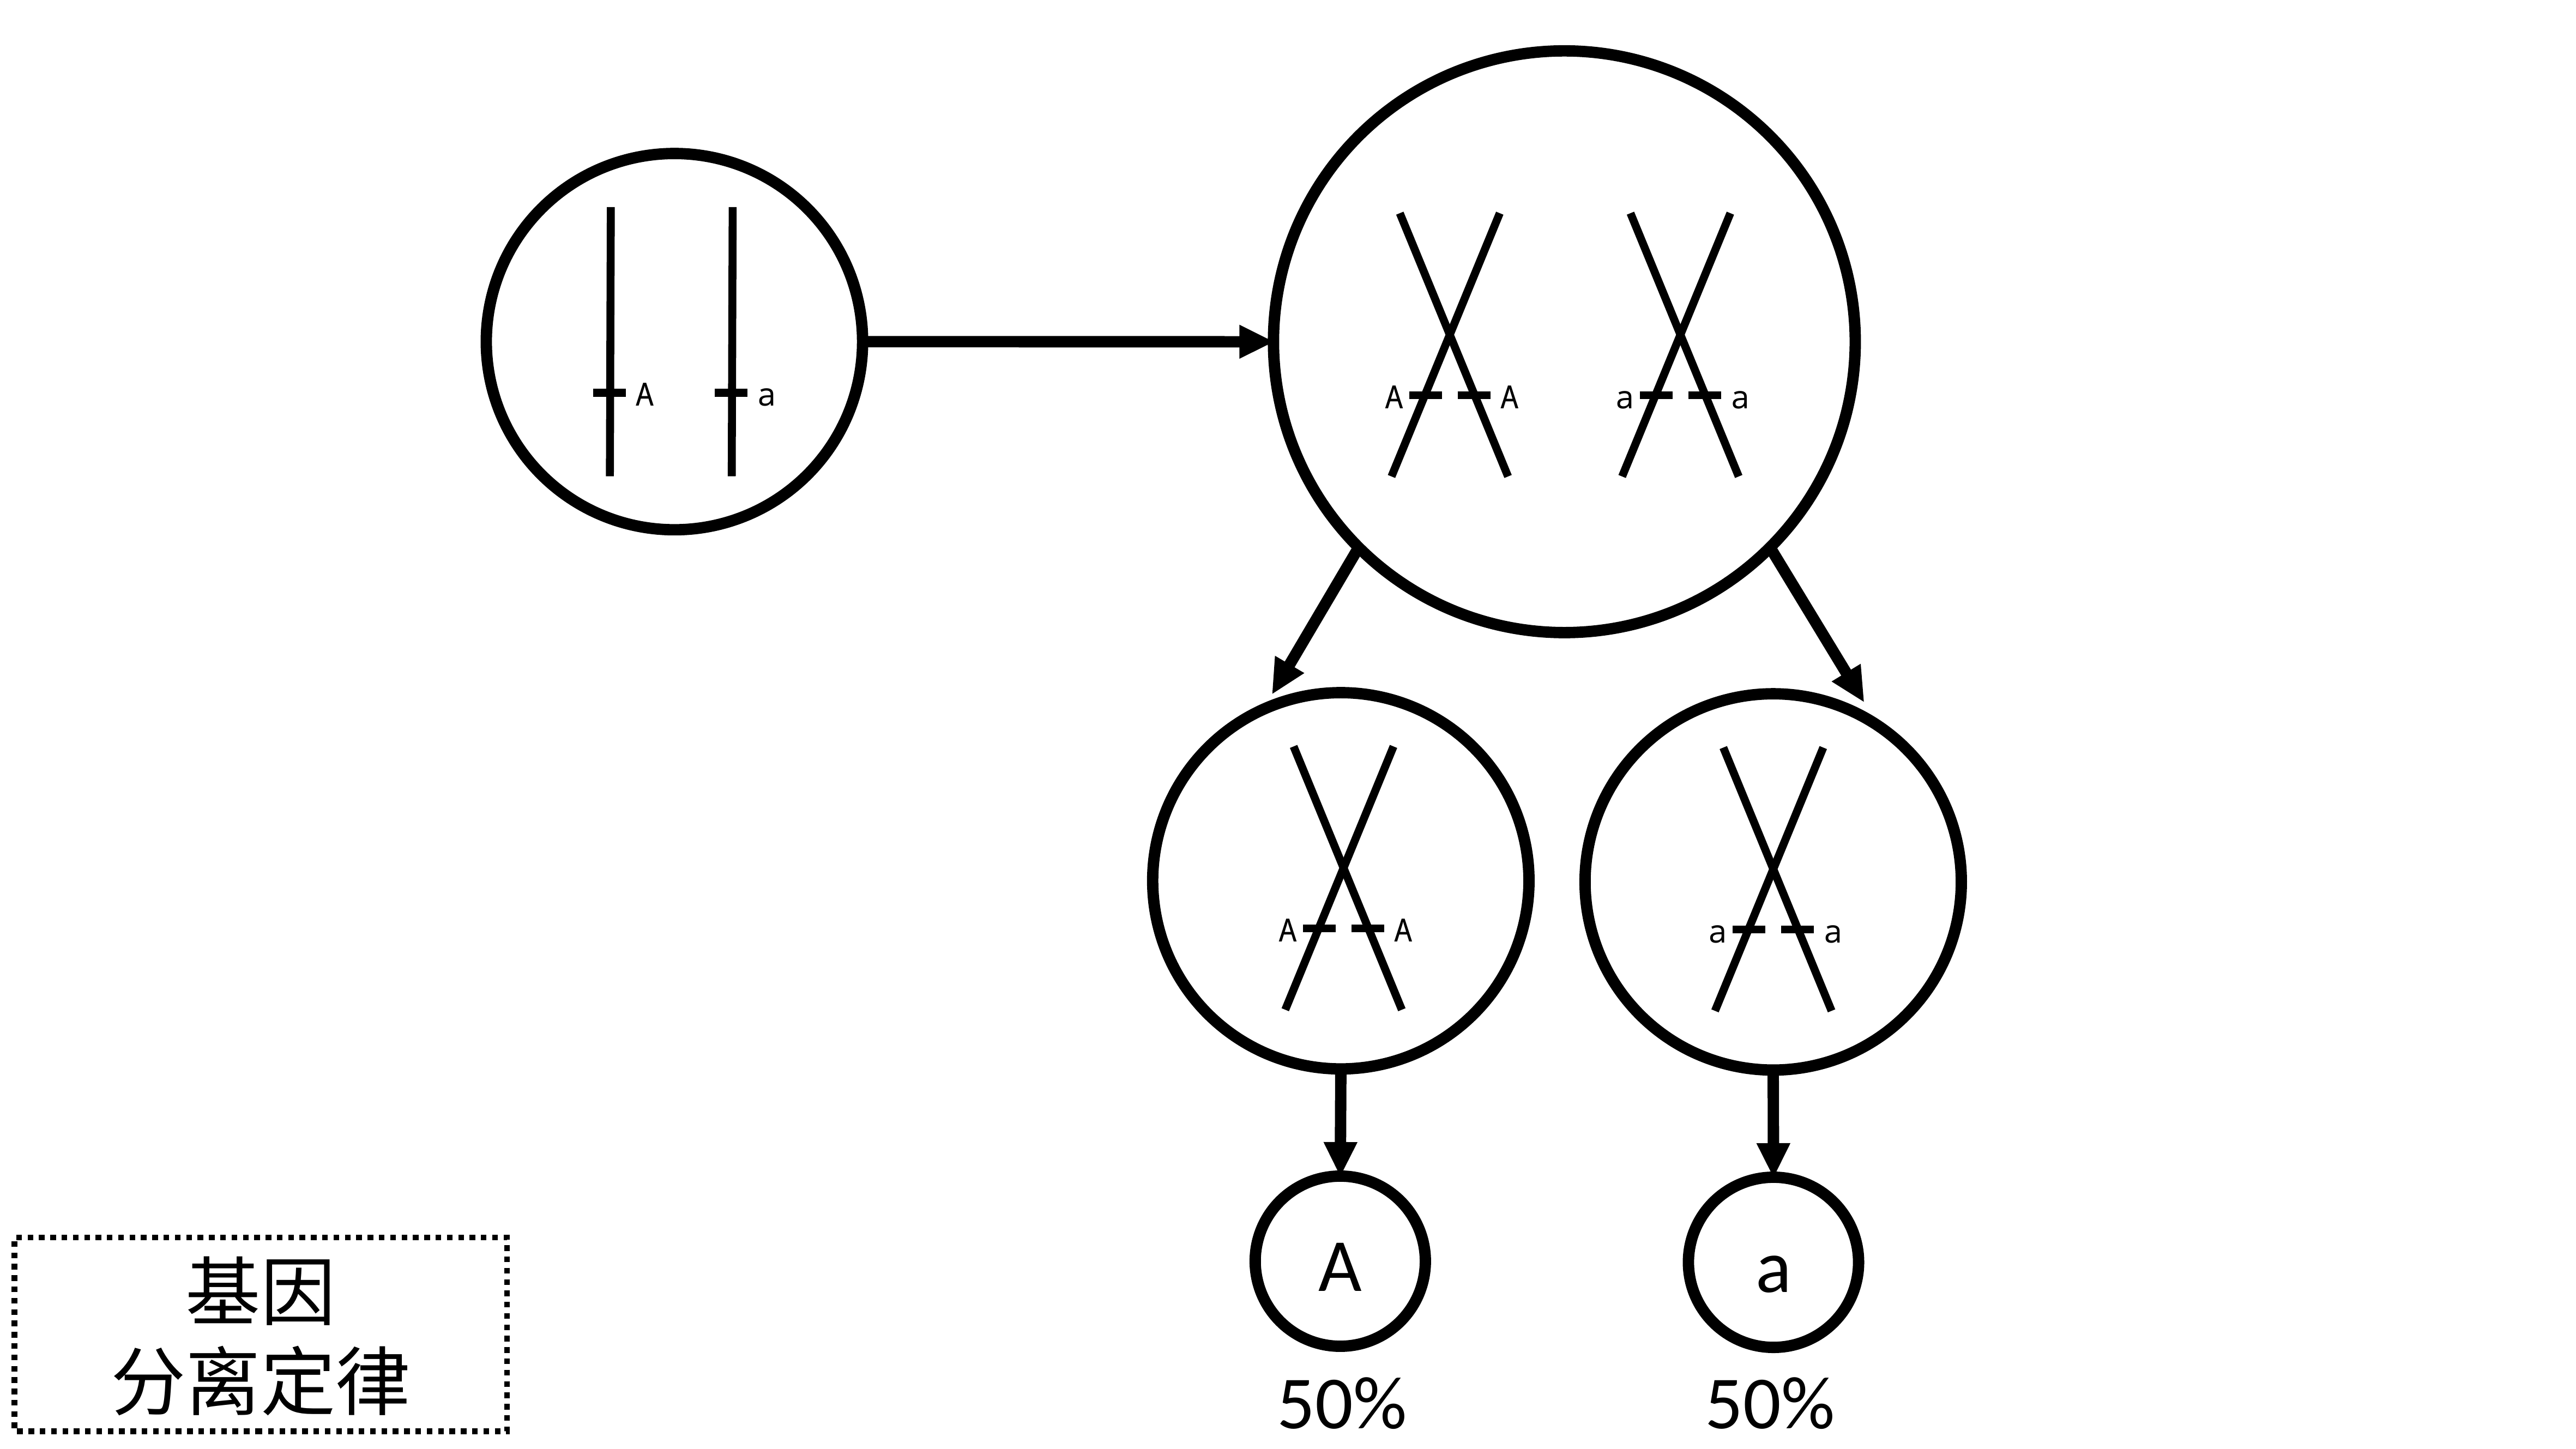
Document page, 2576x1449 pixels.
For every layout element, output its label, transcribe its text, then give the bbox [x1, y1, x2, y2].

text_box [1770, 547, 1864, 702]
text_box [1607, 213, 1754, 476]
text_box A [1254, 1175, 1426, 1347]
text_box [1700, 747, 1847, 1011]
text_box 50% [1258, 1349, 1426, 1448]
text_box 基因 分离定律 [14, 1237, 508, 1432]
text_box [1376, 213, 1523, 476]
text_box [1270, 746, 1417, 1010]
text_box [1272, 50, 1856, 633]
text_box a [1687, 1176, 1860, 1348]
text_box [486, 153, 863, 530]
text_box 50% [1686, 1349, 1854, 1448]
text_box [1152, 693, 1530, 1070]
text_box [1584, 693, 1962, 1071]
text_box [1272, 547, 1359, 694]
